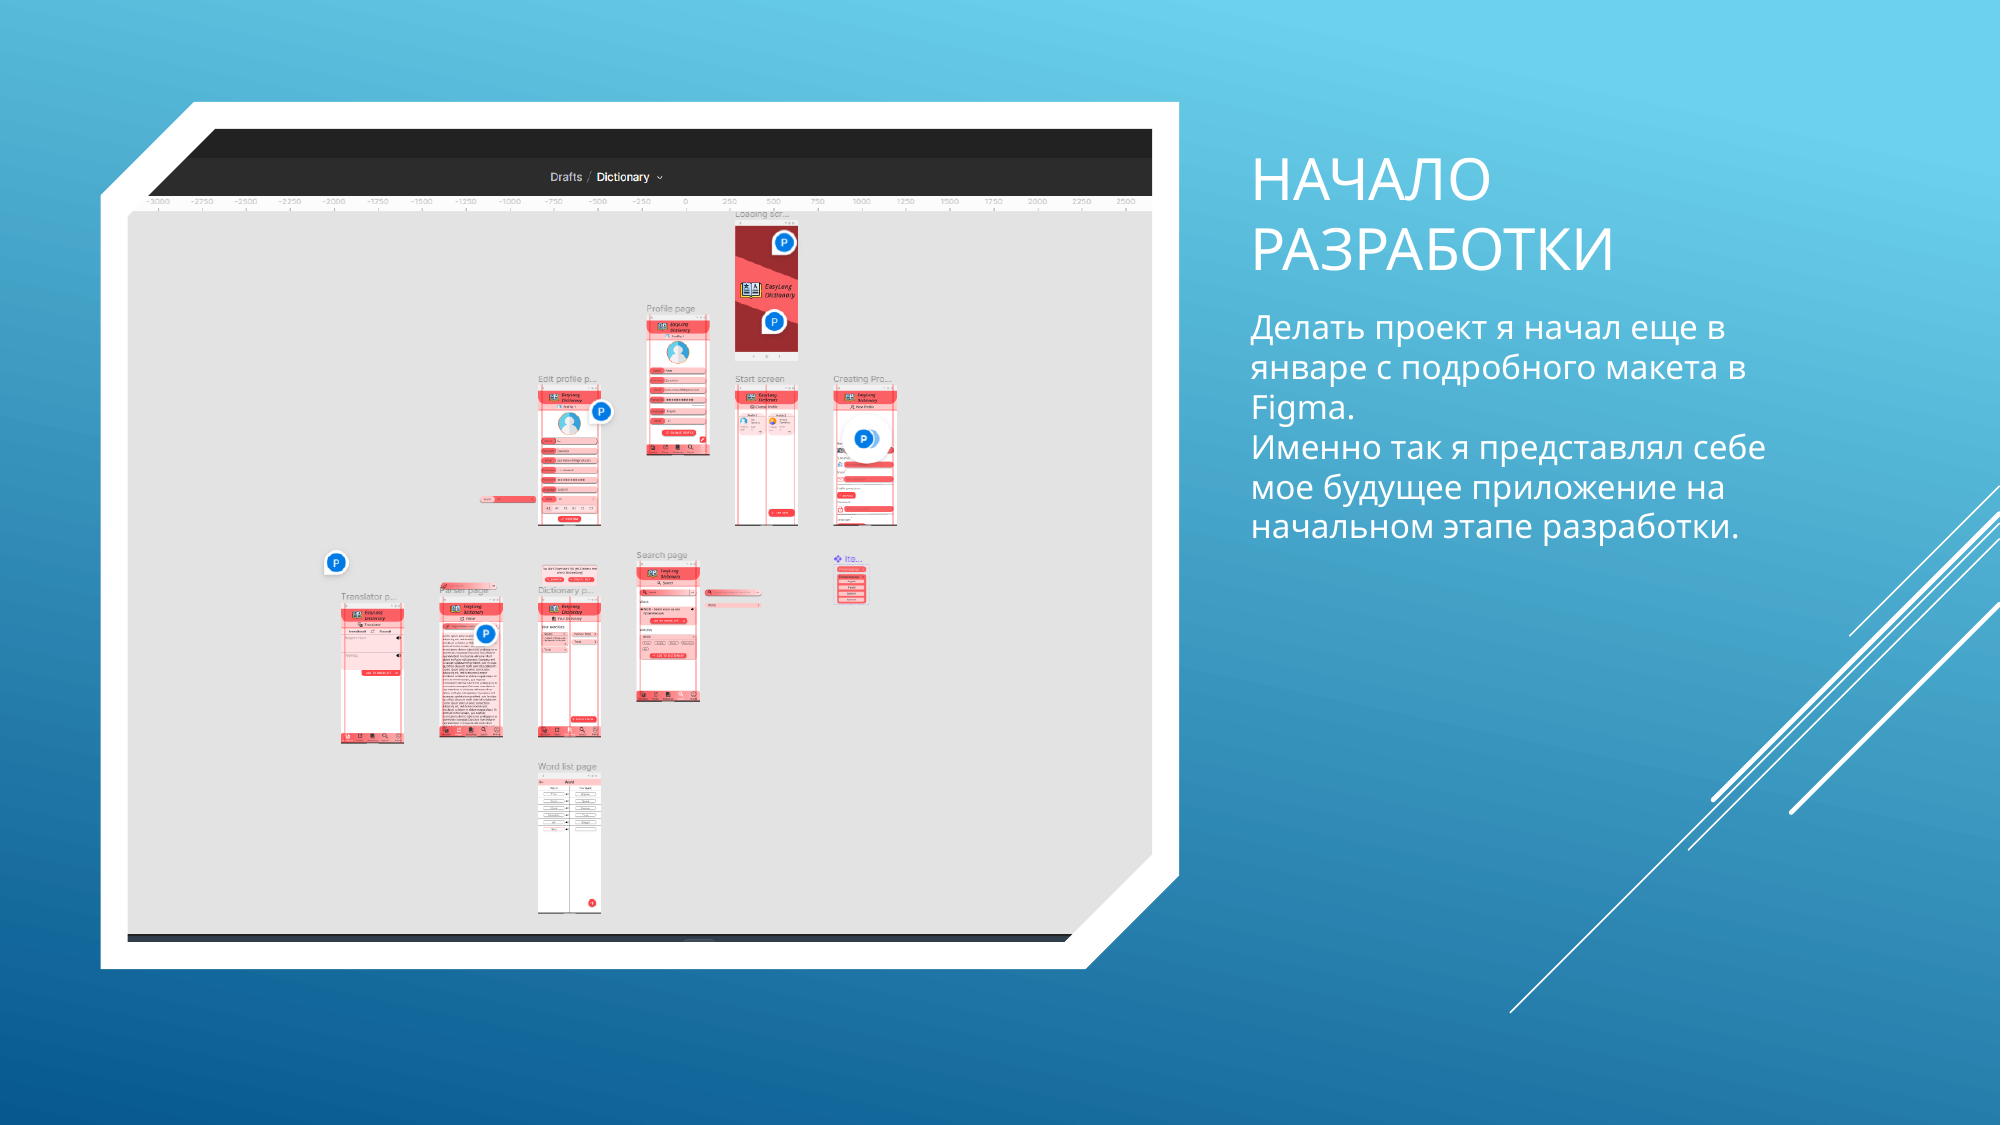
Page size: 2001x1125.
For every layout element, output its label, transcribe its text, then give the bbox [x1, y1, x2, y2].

list Делать проект я начал еще в январе с подробного макета в Figma. Именно так я представлял себе мое будущее приложение на начальном этапе разработки. [1235, 298, 1807, 803]
picture [127, 128, 1153, 943]
text_box [0, 0, 2000, 1125]
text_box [1510, 485, 2000, 1013]
text_box [99, 167, 1114, 971]
text_box [166, 100, 1181, 904]
title Начало разработки [1235, 101, 1813, 290]
